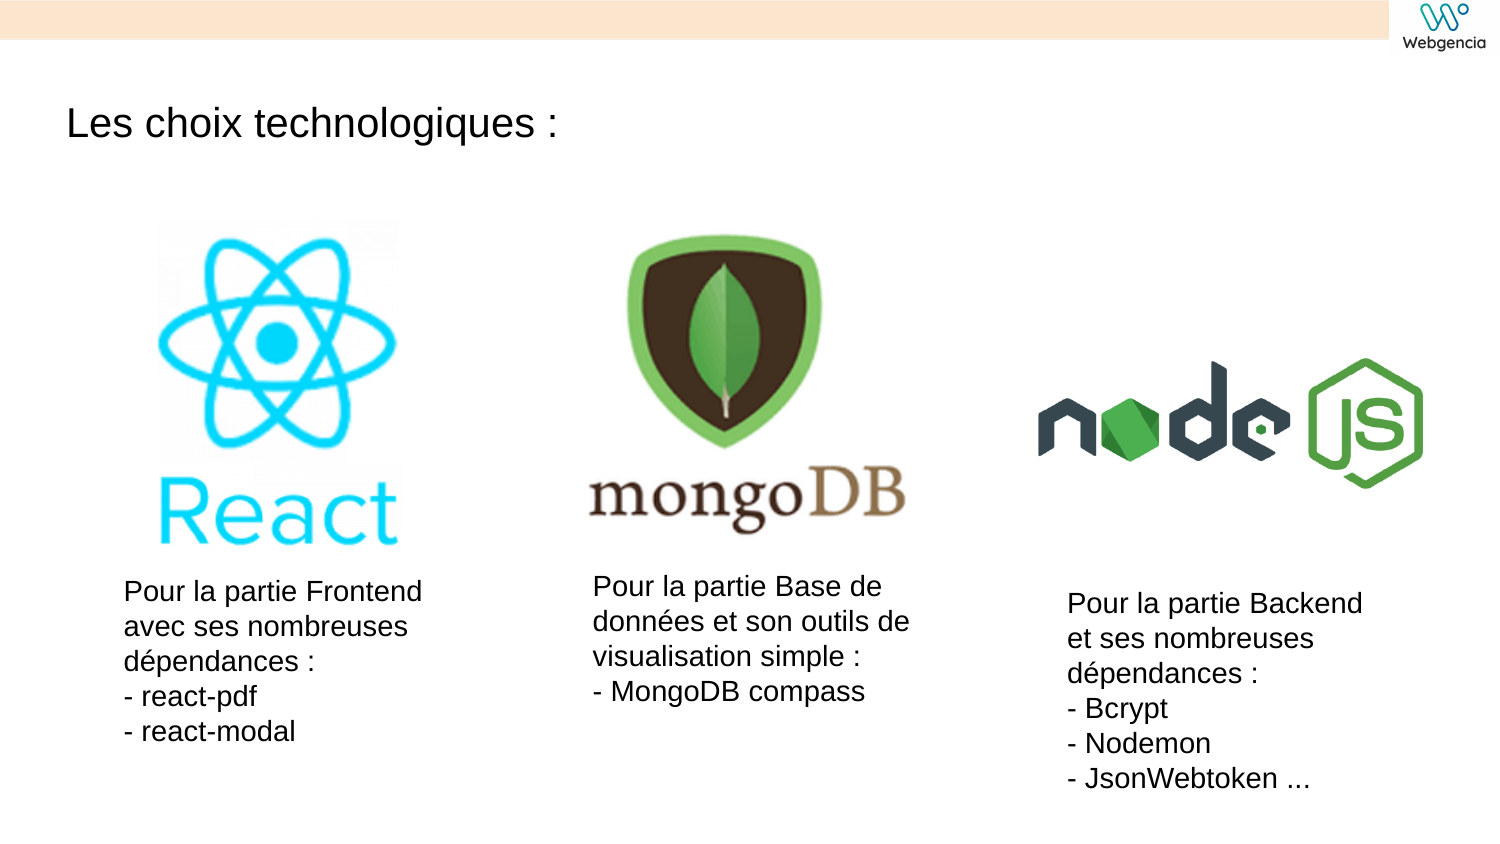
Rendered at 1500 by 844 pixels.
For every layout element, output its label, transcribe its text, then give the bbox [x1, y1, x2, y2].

title Les choix technologiques : [51, 72, 1449, 167]
picture [577, 219, 923, 541]
text_box Pour la partie Frontend avec ses nombreuses dépendances : - react-pdf - react-modal [108, 565, 446, 790]
text_box Pour la partie Backend et ses nombreuses dépendances : - Bcrypt - Nodemon - JsonWebtoken ... [1052, 576, 1390, 802]
picture [150, 219, 404, 566]
text_box Pour la partie Base de données et son outils de visualisation simple : - MongoDB compass [577, 560, 970, 715]
picture [1389, 0, 1500, 57]
picture [1001, 339, 1450, 505]
text_box [0, 0, 1387, 40]
